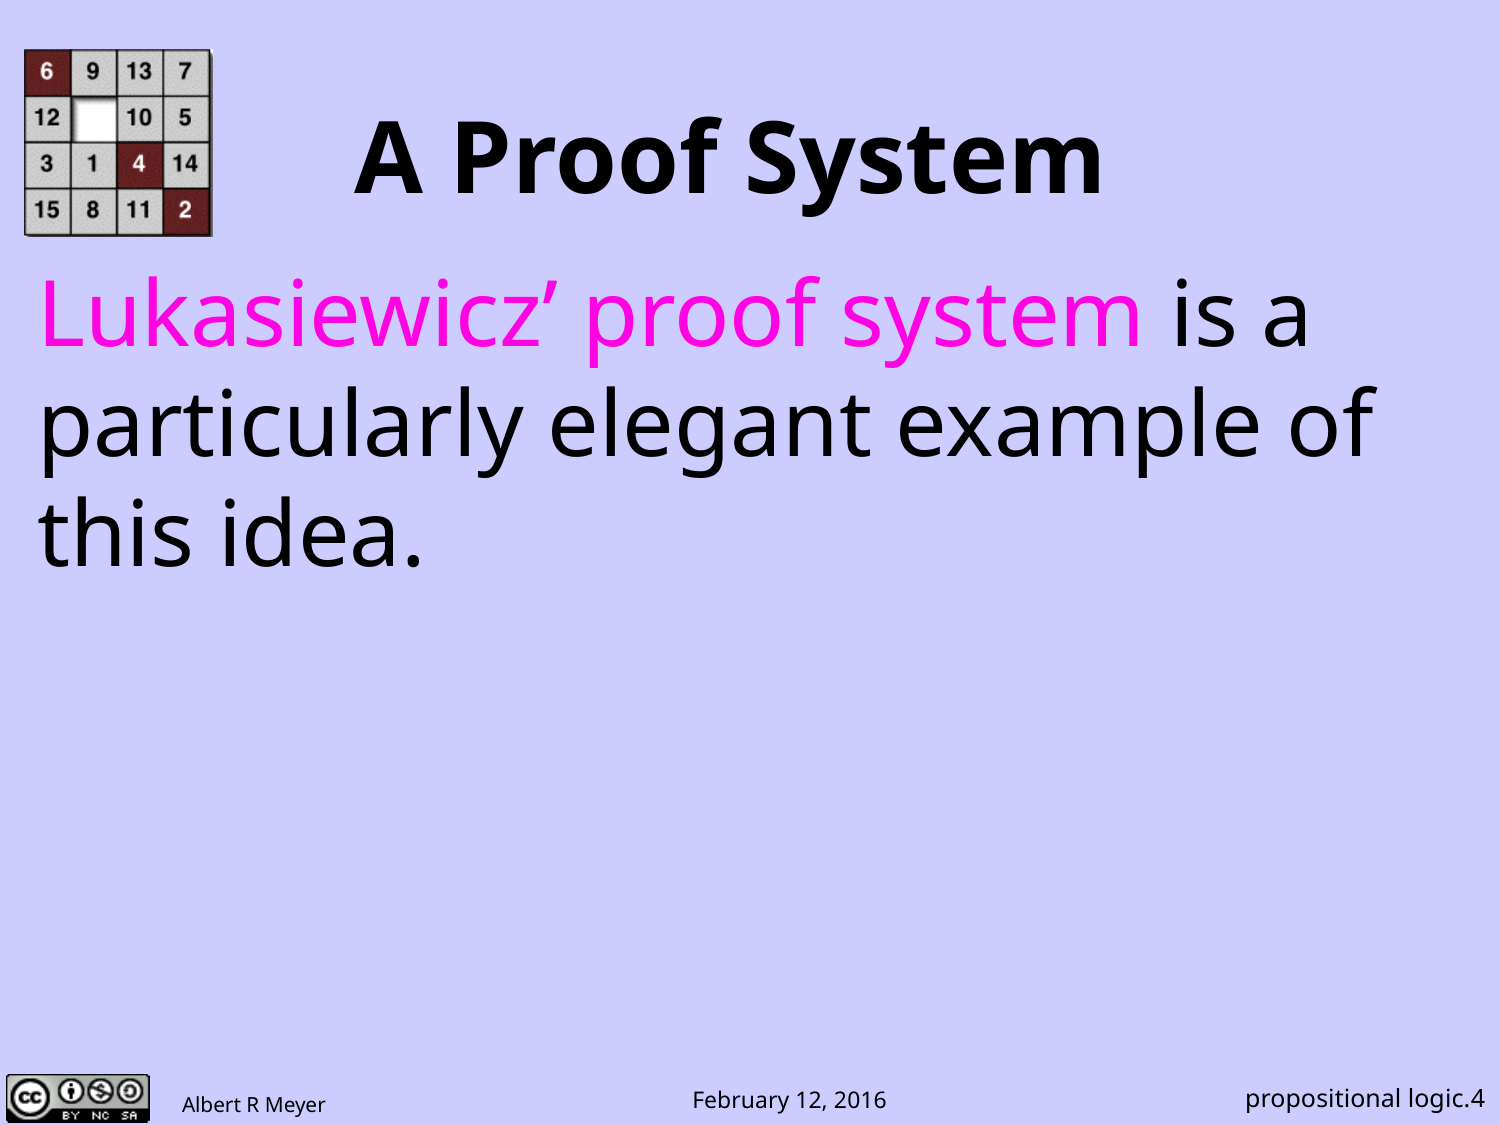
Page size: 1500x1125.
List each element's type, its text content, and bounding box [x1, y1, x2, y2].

text_box Lukasiewicz’ proof system is a particularly elegant example of this idea. [22, 247, 1483, 593]
picture [6, 1074, 150, 1123]
picture [24, 49, 213, 237]
slide_number propositional logic.4 [1211, 1074, 1500, 1121]
title A Proof System [339, 49, 1278, 247]
